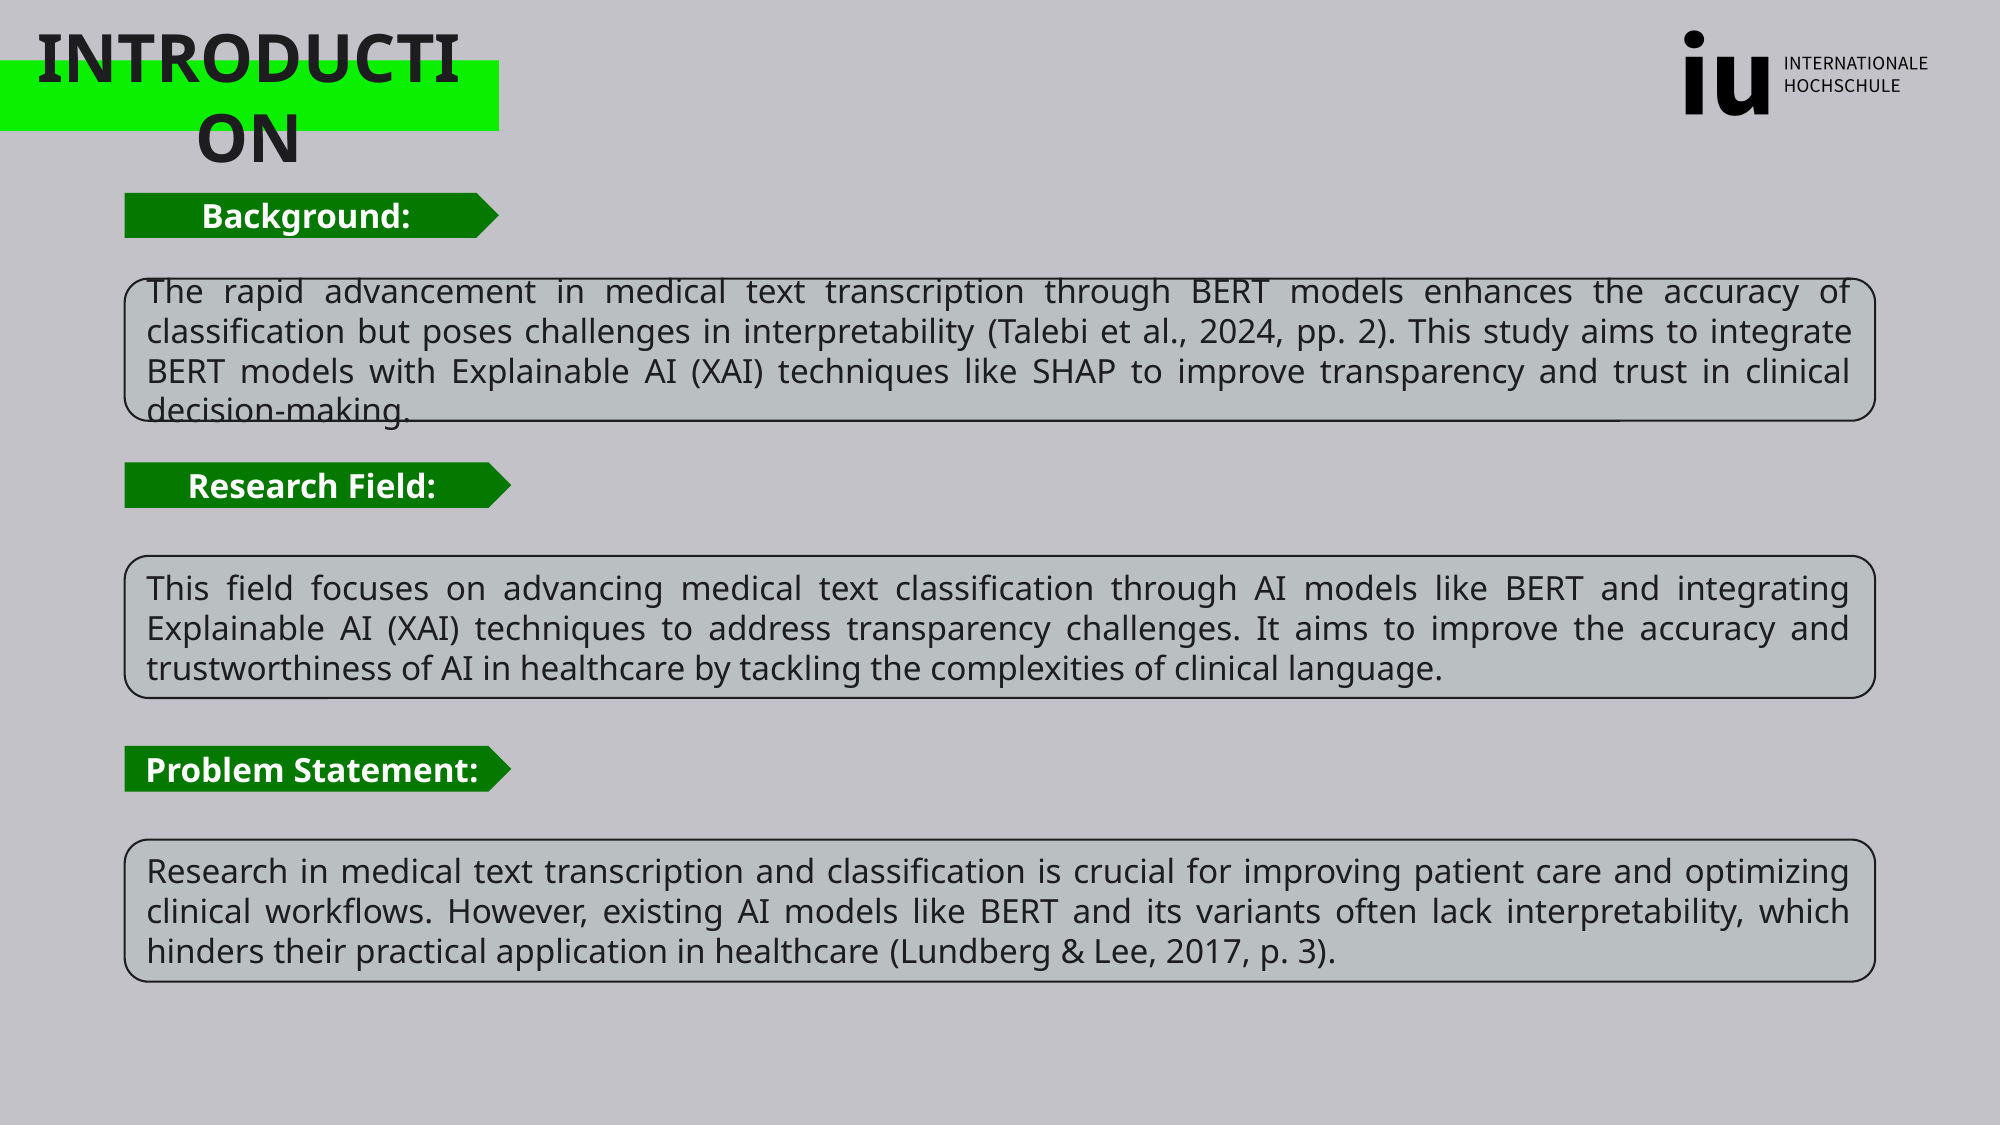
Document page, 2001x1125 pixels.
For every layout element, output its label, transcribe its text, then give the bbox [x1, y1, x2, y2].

text_box The rapid advancement in medical text transcription through BERT models enhances the accuracy of classification but poses challenges in interpretability (Talebi et al., 2024, pp. 2). This study aims to integrate BERT models with Explainable AI (XAI) techniques like SHAP to improve transparency and trust in clinical decision-making. [123, 277, 1877, 422]
text_box This field focuses on advancing medical text classification through AI models like BERT and integrating Explainable AI (XAI) techniques to address transparency challenges. It aims to improve the accuracy and trustworthiness of AI in healthcare by tackling the complexities of clinical language. [123, 554, 1877, 700]
text_box Background: [123, 191, 501, 239]
text_box Research in medical text transcription and classification is crucial for improving patient care and optimizing clinical workflows. However, existing AI models like BERT and its variants often lack interpretability, which hinders their practical application in healthcare (Lundberg & Lee, 2017, p. 3). [123, 838, 1877, 983]
picture [1628, 0, 1985, 172]
text_box INTRODUCTION [0, 59, 500, 132]
text_box Research Field: [123, 461, 513, 509]
text_box Problem Statement: [123, 744, 513, 793]
